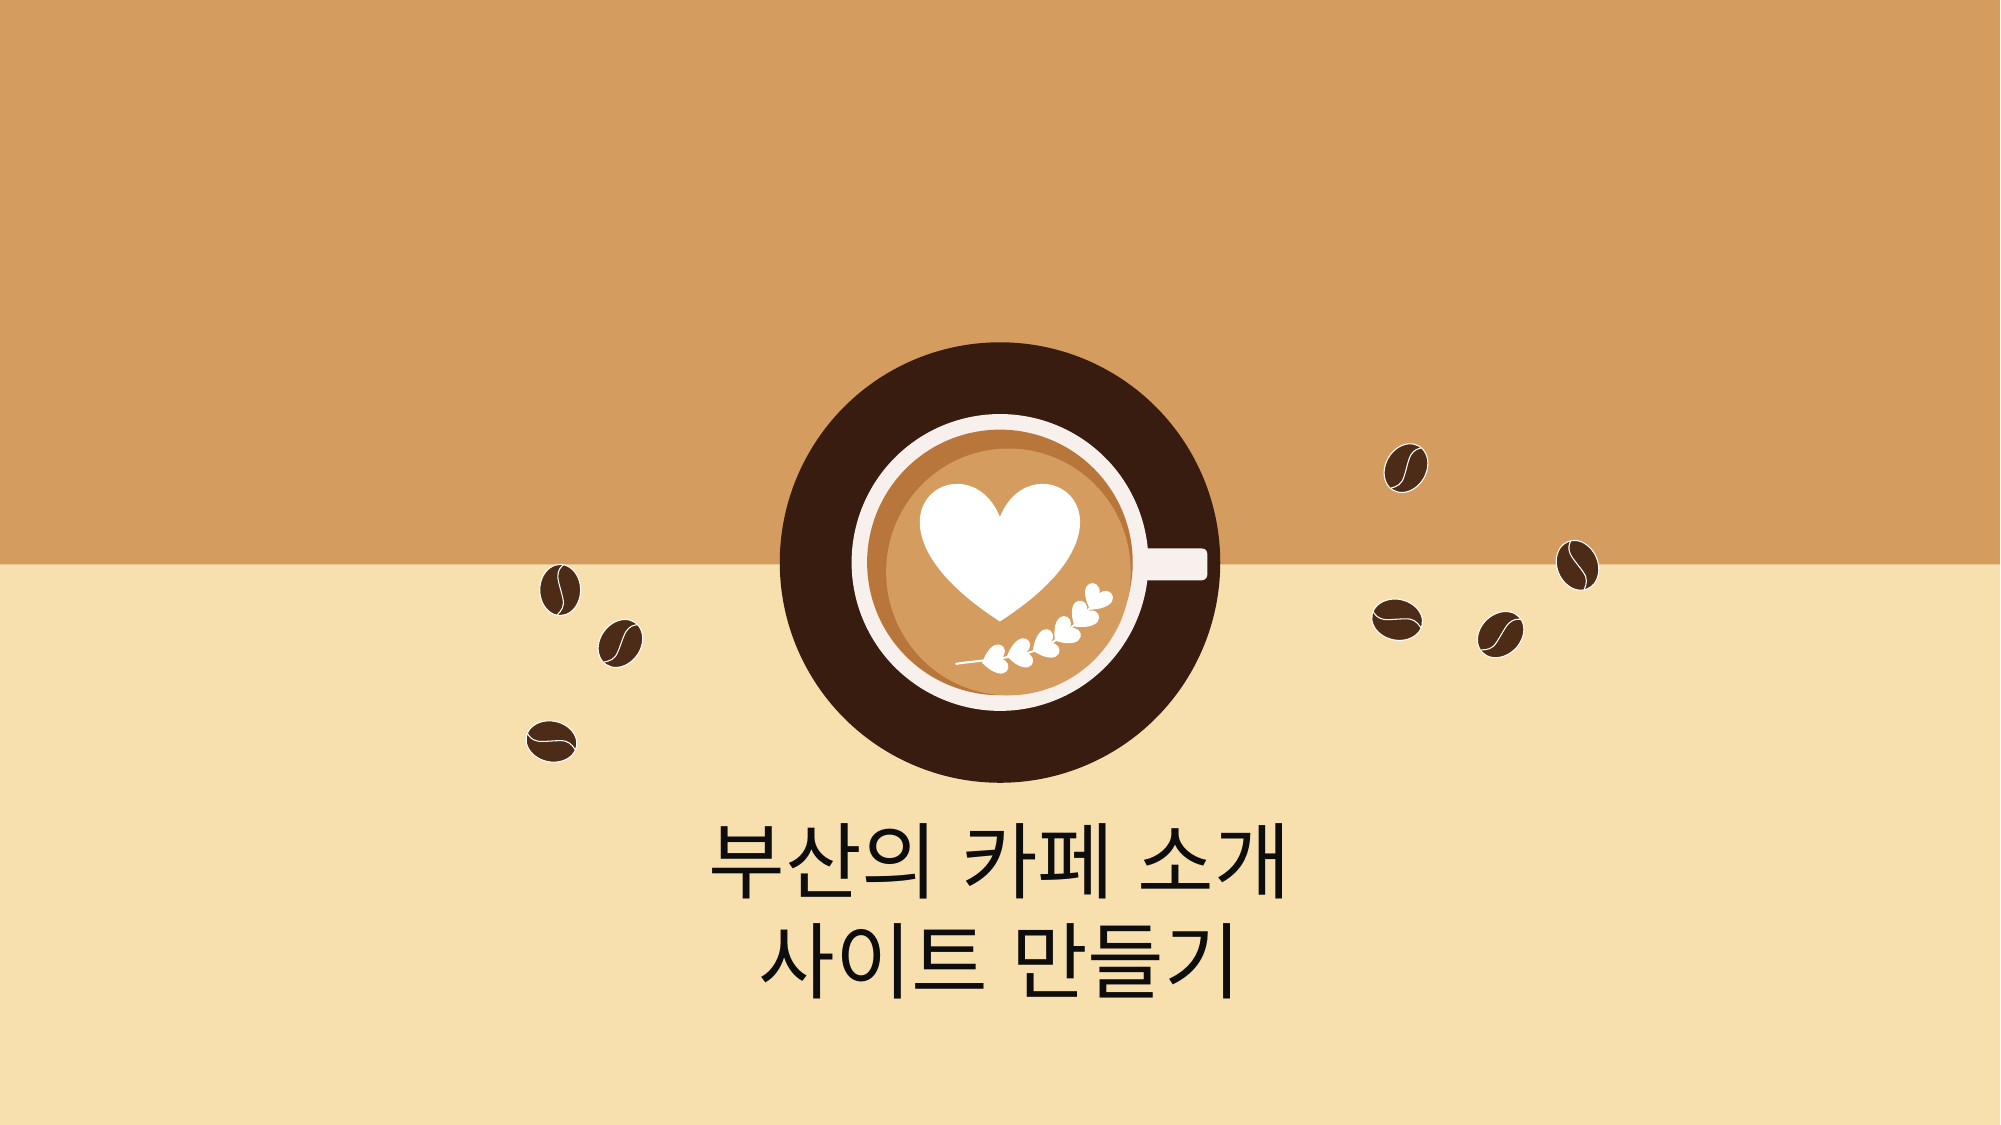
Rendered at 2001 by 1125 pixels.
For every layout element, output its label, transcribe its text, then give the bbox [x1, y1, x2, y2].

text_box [779, 342, 1221, 783]
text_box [539, 564, 581, 616]
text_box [599, 617, 641, 670]
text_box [1376, 594, 1418, 646]
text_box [1480, 609, 1521, 661]
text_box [1385, 442, 1427, 494]
text_box 부산의 카페 소개 사이트 만들기 [694, 801, 1306, 1017]
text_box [530, 715, 572, 768]
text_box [1557, 539, 1598, 591]
